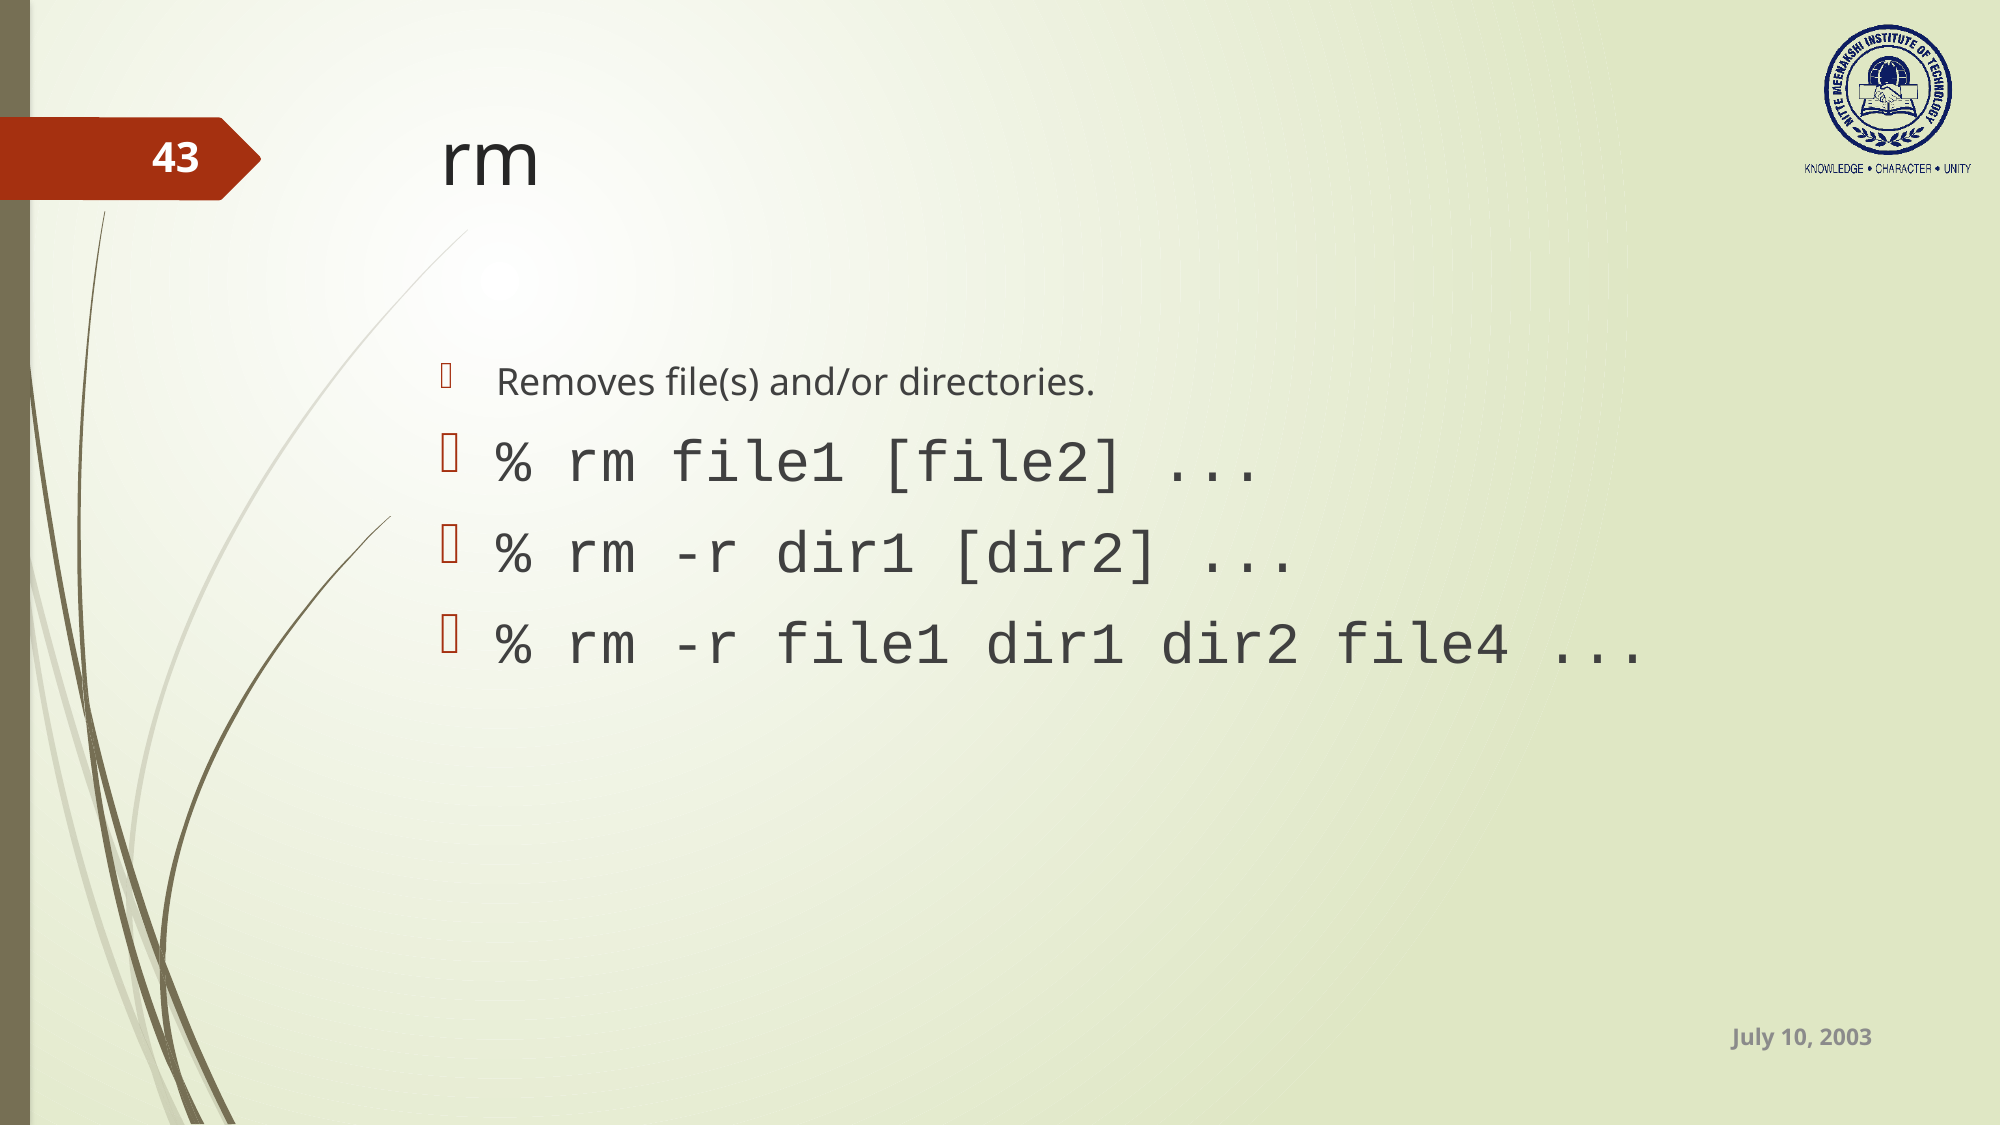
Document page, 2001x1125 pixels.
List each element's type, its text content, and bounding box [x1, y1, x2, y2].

picture [1799, 12, 1976, 189]
title rm [425, 102, 1888, 313]
list Removes file(s) and/or directories. % rm file1 [file2] ... % rm -r dir1 [dir2] ... % rm -r file1 dir1 dir2 file4 ... [424, 350, 1888, 988]
slide_number 43 [87, 129, 216, 190]
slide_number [1699, 1005, 1888, 1067]
